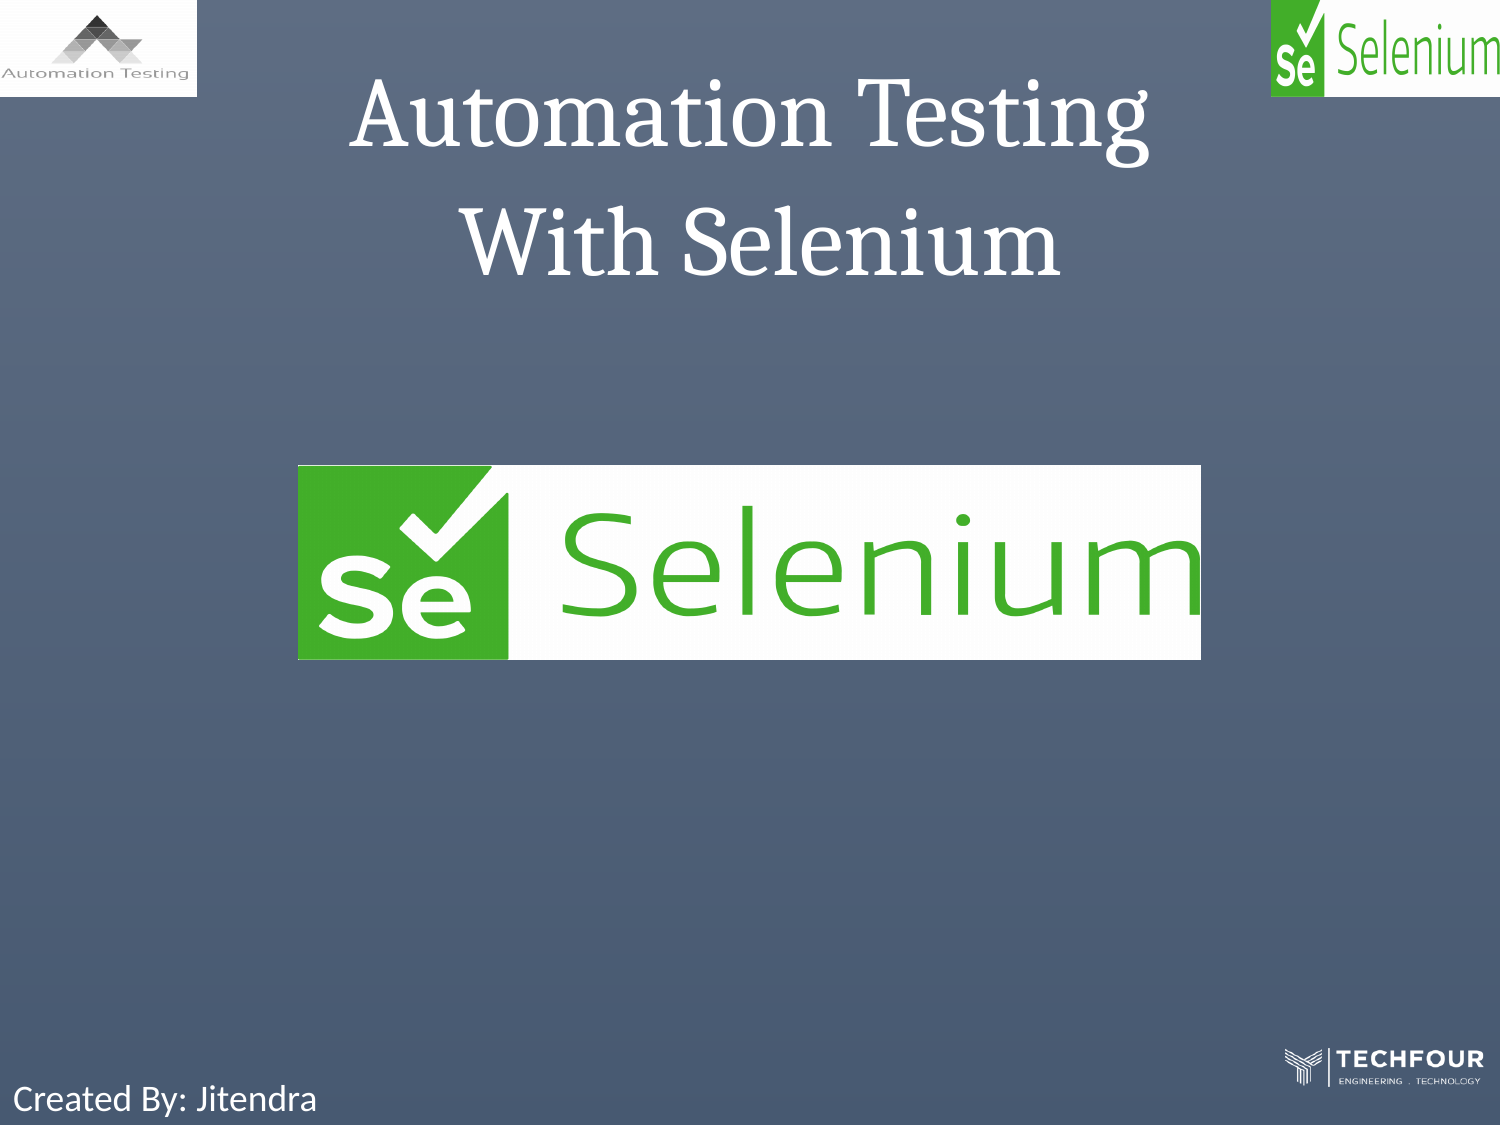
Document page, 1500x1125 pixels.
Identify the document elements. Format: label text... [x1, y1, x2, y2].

picture [298, 465, 1201, 660]
text_box Automation Testing With Selenium [242, 31, 1258, 303]
picture [1271, 1010, 1500, 1125]
picture [0, 0, 197, 97]
picture [1271, 0, 1500, 97]
